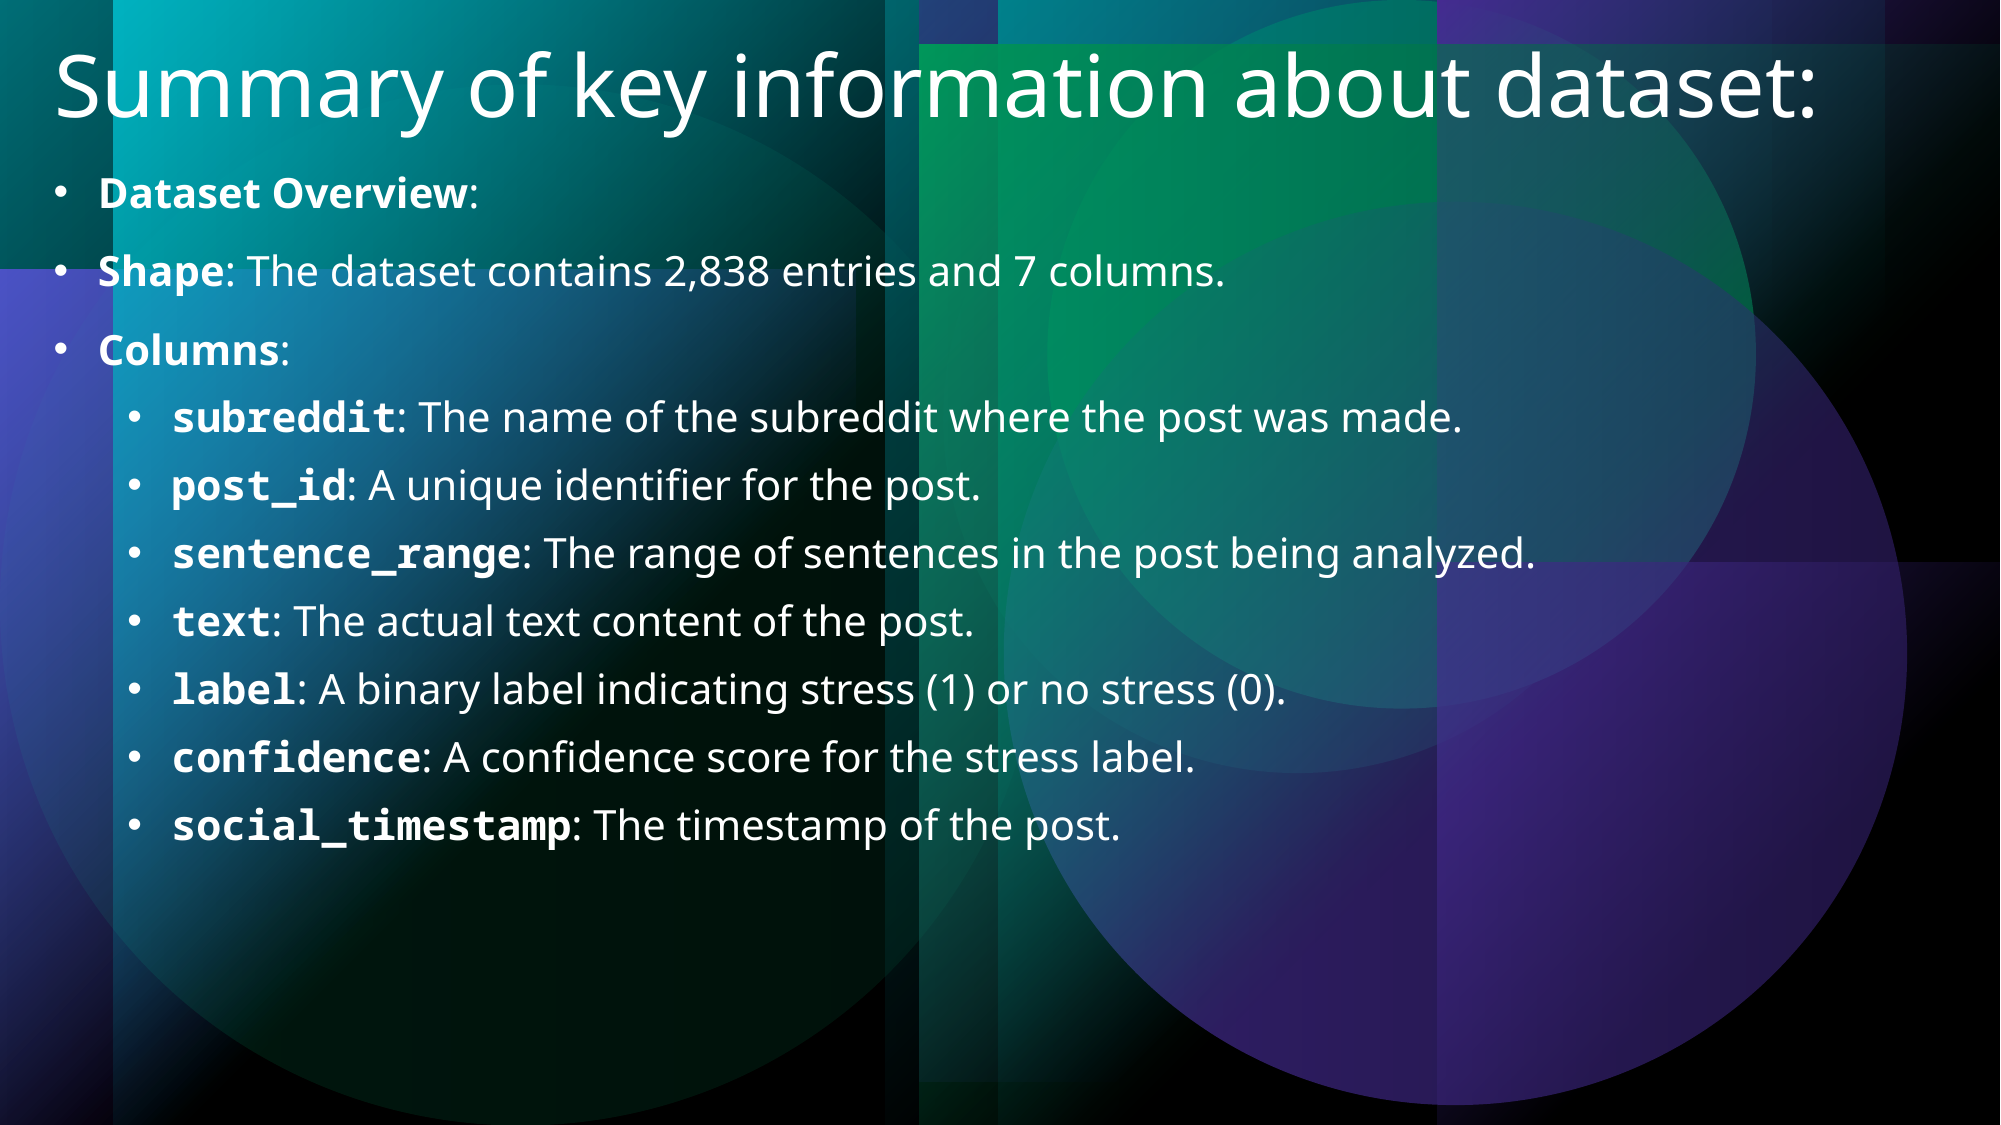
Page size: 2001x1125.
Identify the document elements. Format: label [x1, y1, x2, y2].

text_box [0, 0, 2000, 1125]
